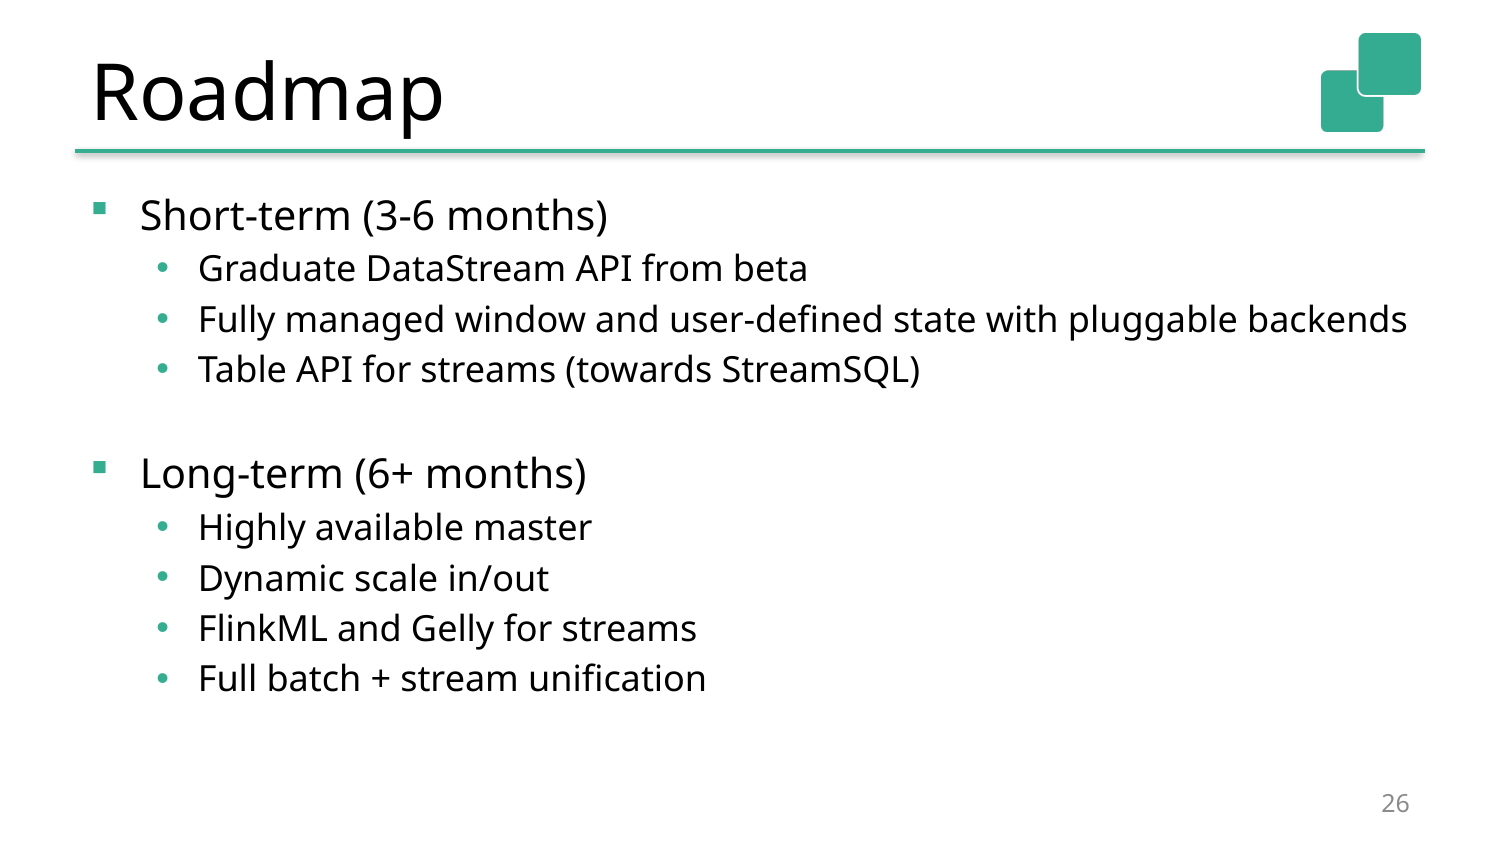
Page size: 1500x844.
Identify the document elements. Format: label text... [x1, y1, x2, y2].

list Short-term (3-6 months) Graduate DataStream API from beta Fully managed window and user-defined state with pluggable backends Table API for streams (towards StreamSQL) Long-term (6+ months) Highly available master Dynamic scale in/out FlinkML and Gelly for streams Full batch + stream unification [75, 181, 1425, 754]
title Roadmap [75, 33, 1302, 145]
slide_number 26 [1074, 782, 1425, 827]
picture [1321, 33, 1421, 132]
